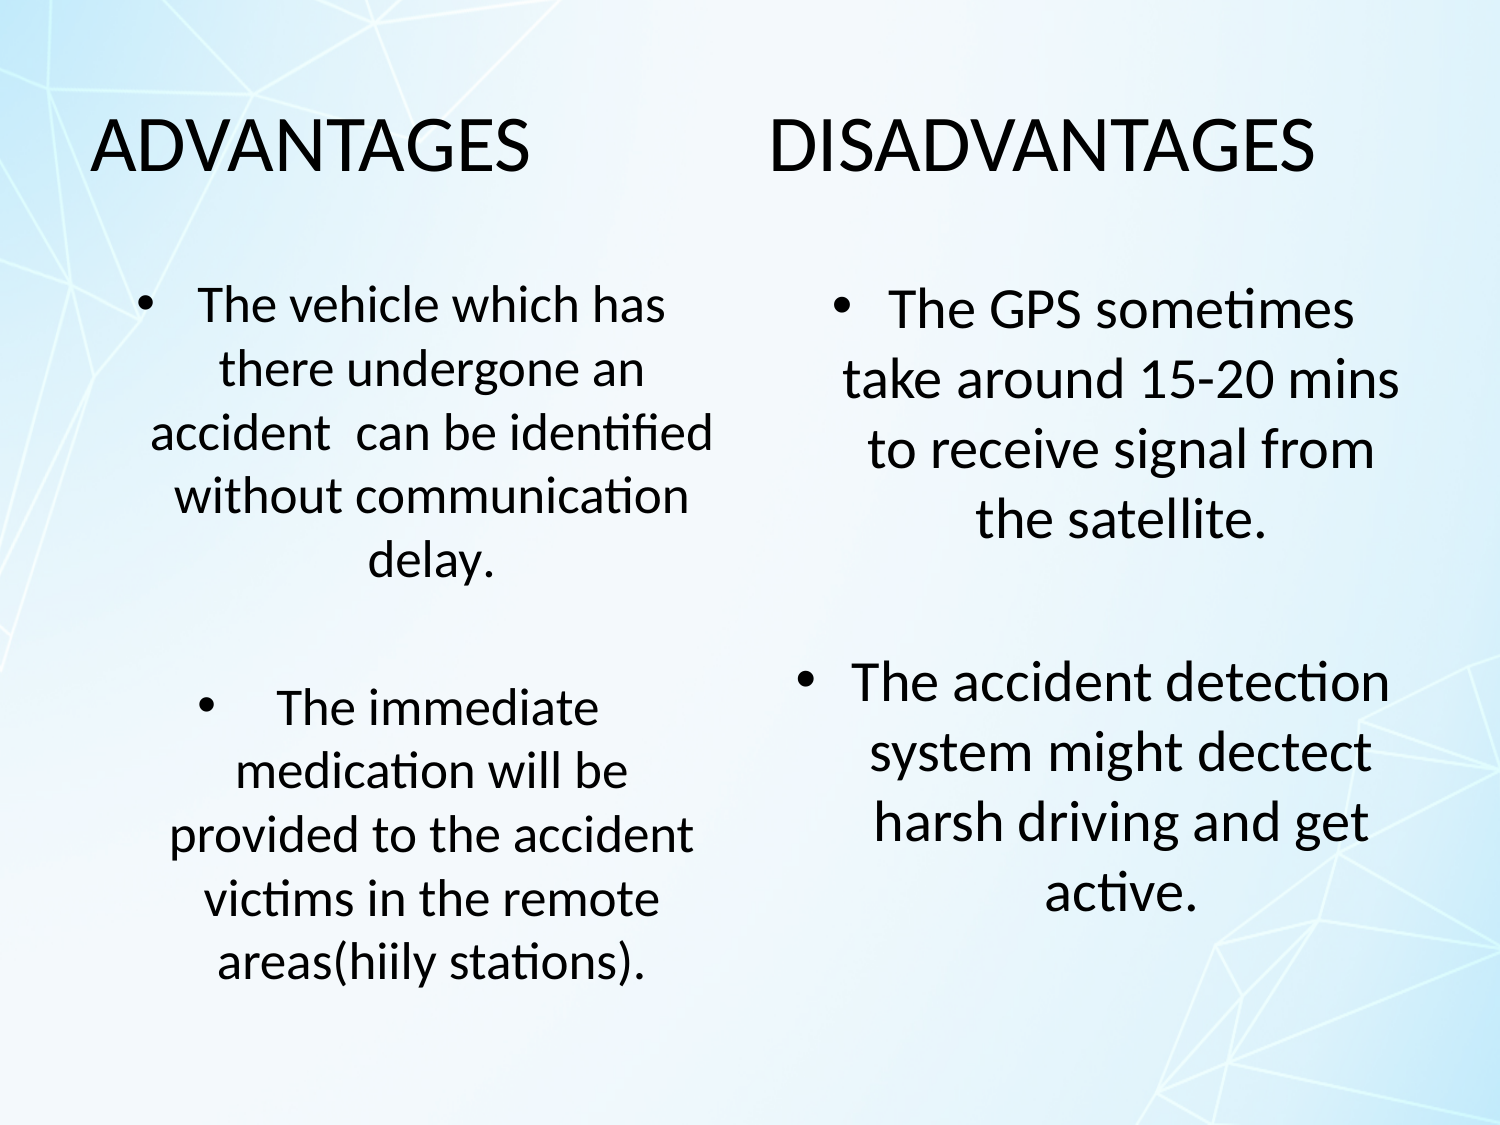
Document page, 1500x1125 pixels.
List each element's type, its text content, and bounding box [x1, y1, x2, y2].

list The vehicle which has there undergone an accident can be identified without communication delay. The immediate medication will be provided to the accident victims in the remote areas(hiily stations). [75, 262, 738, 1005]
title ADVANTAGES DISADVANTAGES [75, 45, 1425, 233]
list The GPS sometimes take around 15-20 mins to receive signal from the satellite. The accident detection system might dectect harsh driving and get active. [762, 262, 1425, 1005]
